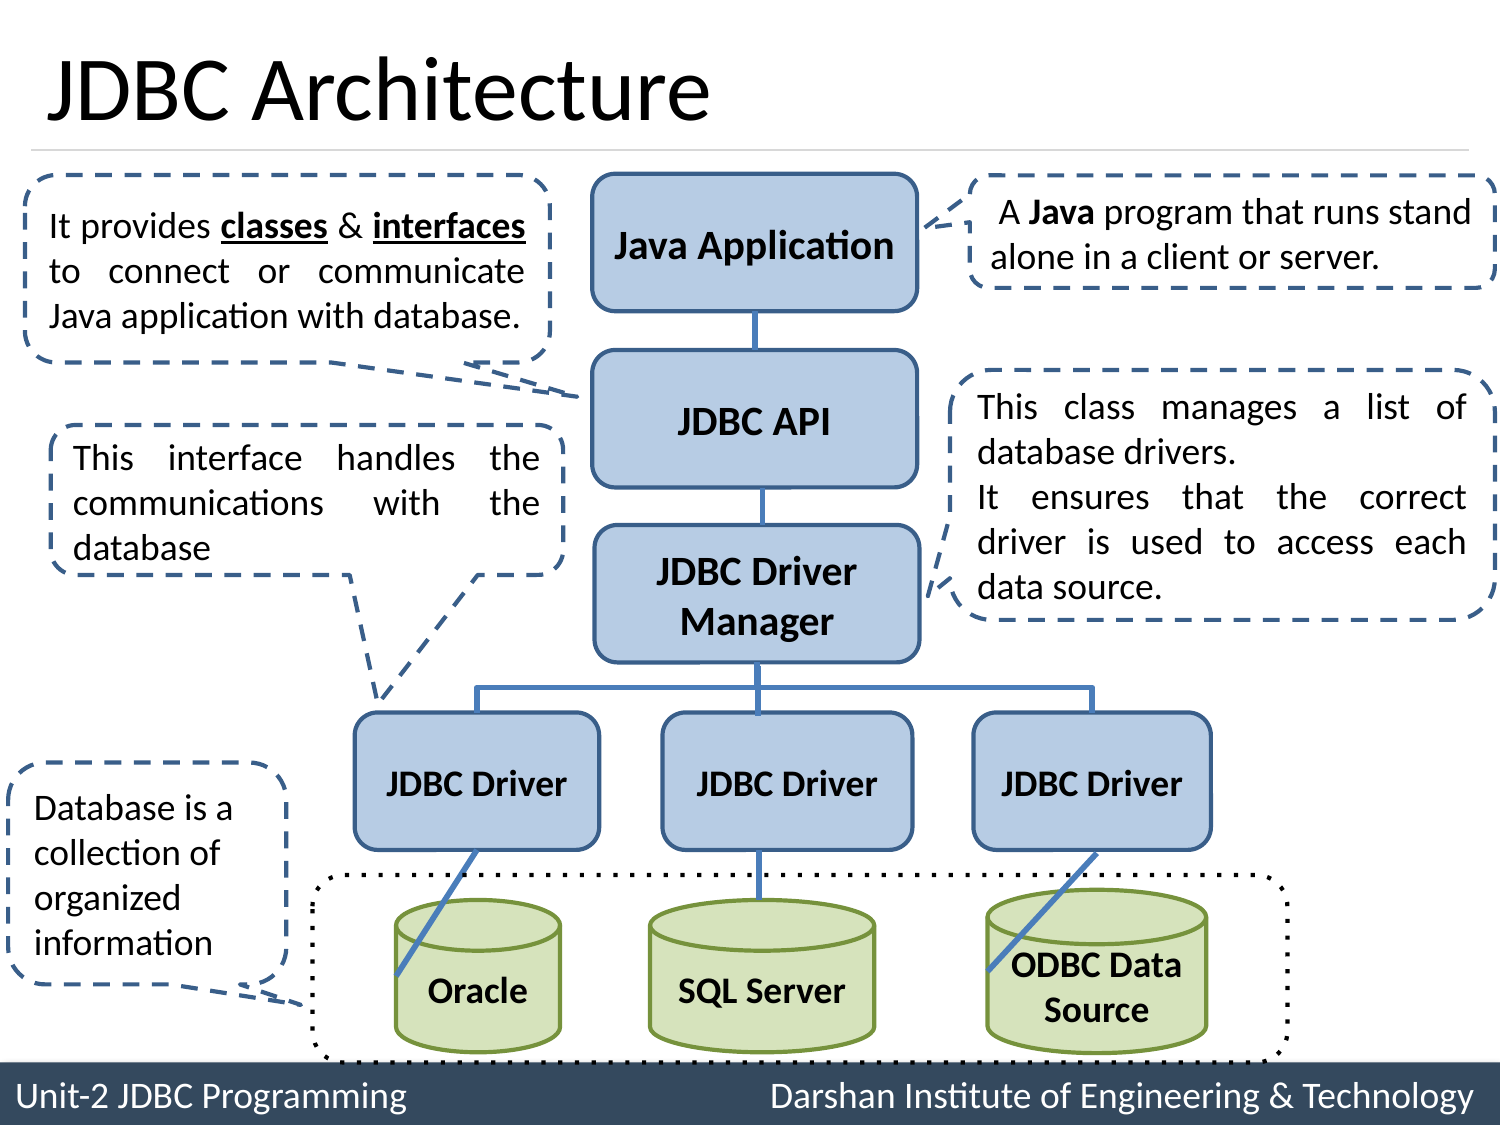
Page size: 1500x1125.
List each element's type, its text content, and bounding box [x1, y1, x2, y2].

text_box A Java program that runs stand alone in a client or server. [923, 175, 1495, 288]
text_box JDBC Driver Manager [594, 524, 894, 663]
text_box Database is a collection of organized information [8, 762, 301, 1005]
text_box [899, 519, 950, 856]
text_box This interface handles the communications with the database [50, 424, 564, 705]
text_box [591, 547, 643, 828]
text_box JDBC Driver [973, 712, 1211, 850]
text_box This class manages a list of database drivers. It ensures that the correct driver is used to access each data source. [949, 369, 1495, 620]
text_box [312, 875, 1288, 1063]
text_box Java Application [592, 173, 918, 312]
title JDBC Architecture [31, 17, 1469, 150]
text_box It provides classes & interfaces to connect or communicate Java application with database. [24, 174, 578, 397]
text_box JDBC Driver [662, 712, 894, 850]
text_box JDBC Driver [354, 712, 598, 850]
text_box JDBC API [592, 349, 918, 488]
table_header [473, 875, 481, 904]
